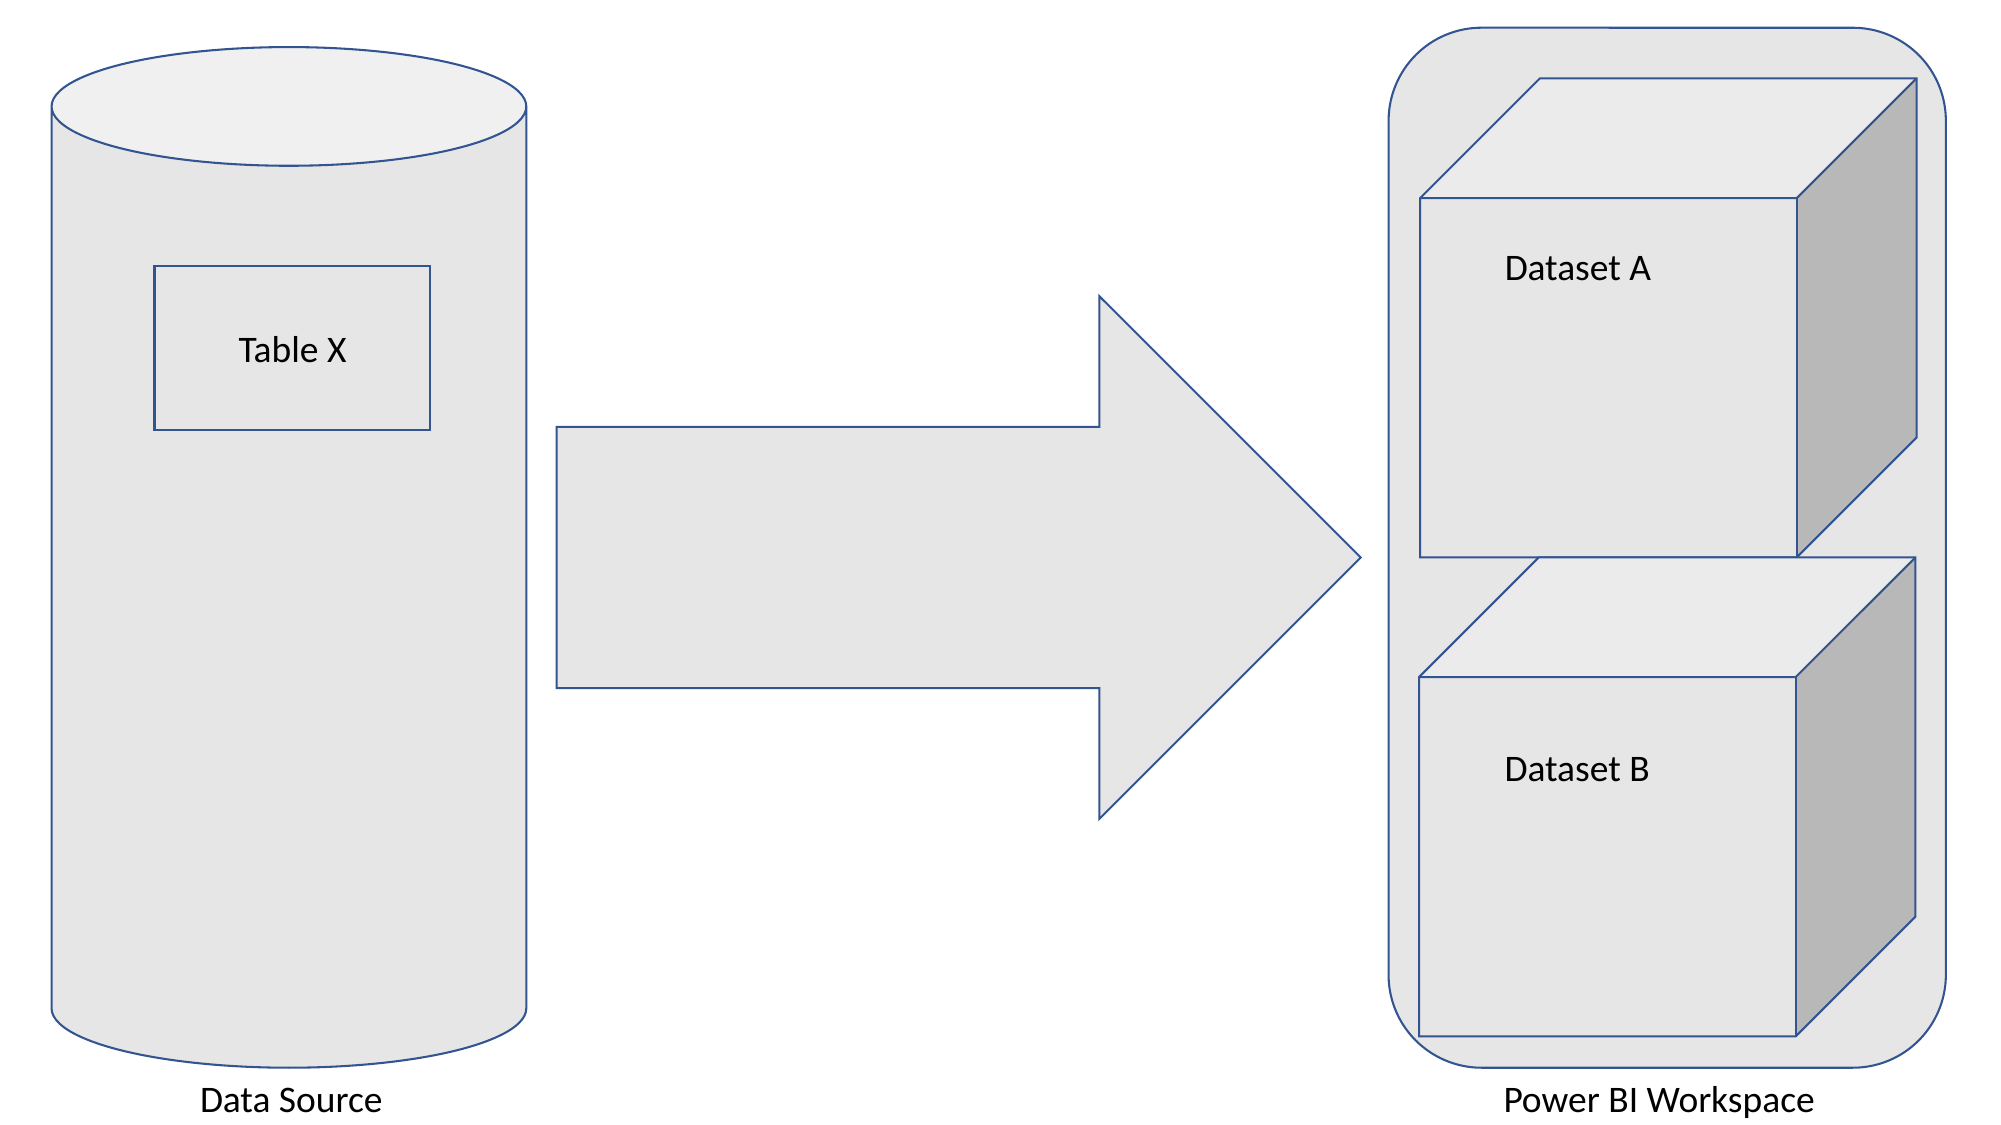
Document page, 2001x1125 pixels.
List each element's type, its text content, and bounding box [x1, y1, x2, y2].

text_box [1418, 556, 1917, 1038]
text_box Dataset A [1489, 235, 1667, 296]
text_box [1419, 77, 1918, 559]
text_box Table X [154, 265, 431, 431]
text_box [50, 46, 528, 1067]
text_box [555, 293, 1363, 822]
text_box [1387, 26, 1947, 1069]
text_box Data Source [185, 1067, 398, 1125]
text_box Dataset B [1489, 736, 1665, 796]
text_box Power BI Workspace [1488, 1067, 1848, 1125]
